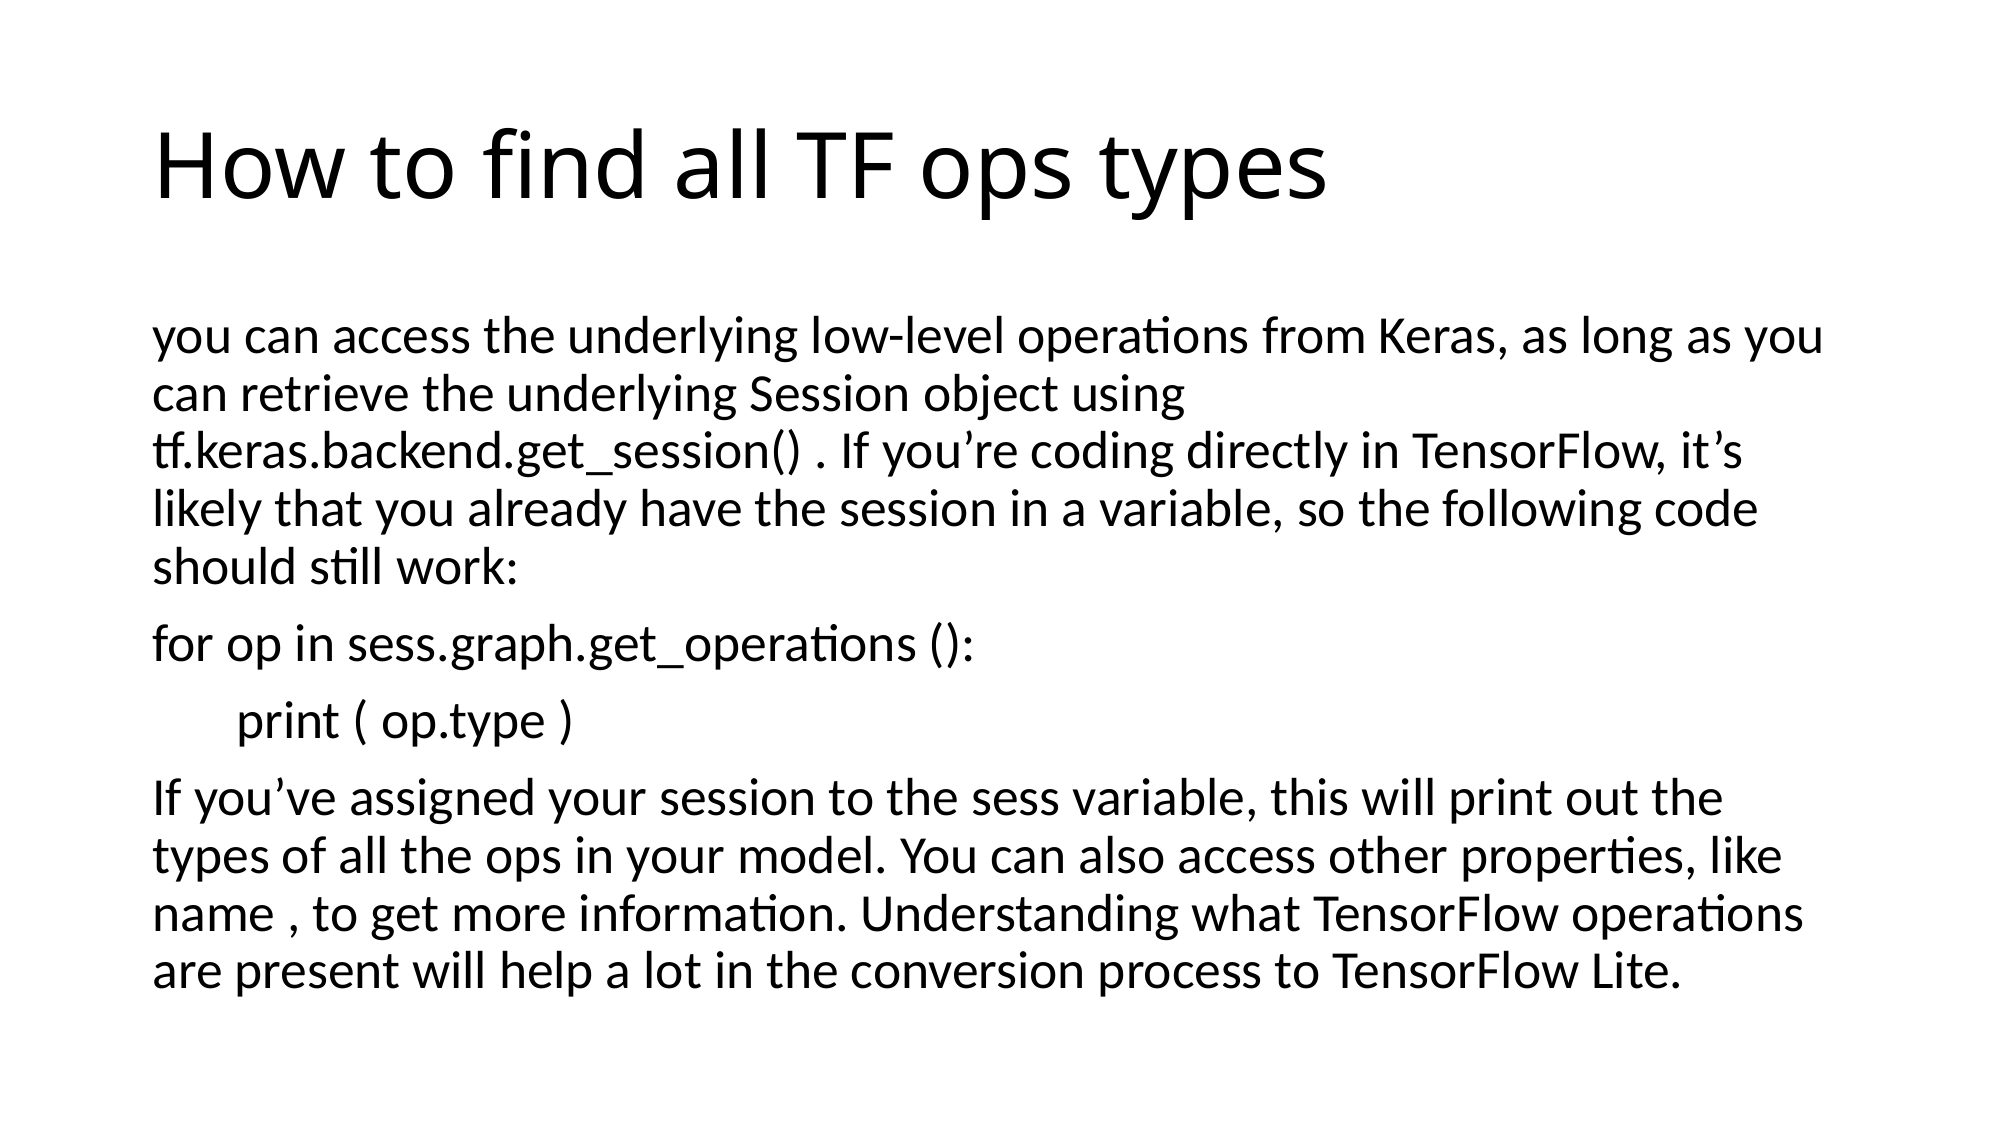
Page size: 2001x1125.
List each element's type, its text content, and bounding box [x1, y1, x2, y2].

title How to find all TF ops types [137, 59, 1863, 278]
list you can access the underlying low-level operations from Keras, as long as you can retrieve the underlying Session object using tf.keras.backend.get_session() . If you’re coding directly in TensorFlow, it’s likely that you already have the session in a variable, so the following code should still work: for op in sess.graph.get_operations (): print ( op.type ) If you’ve assigned your session to the sess variable, this will print out the types of all the ops in your model. You can also access other properties, like name , to get more information. Understanding what TensorFlow operations are present will help a lot in the conversion process to TensorFlow Lite. [137, 299, 1863, 1014]
